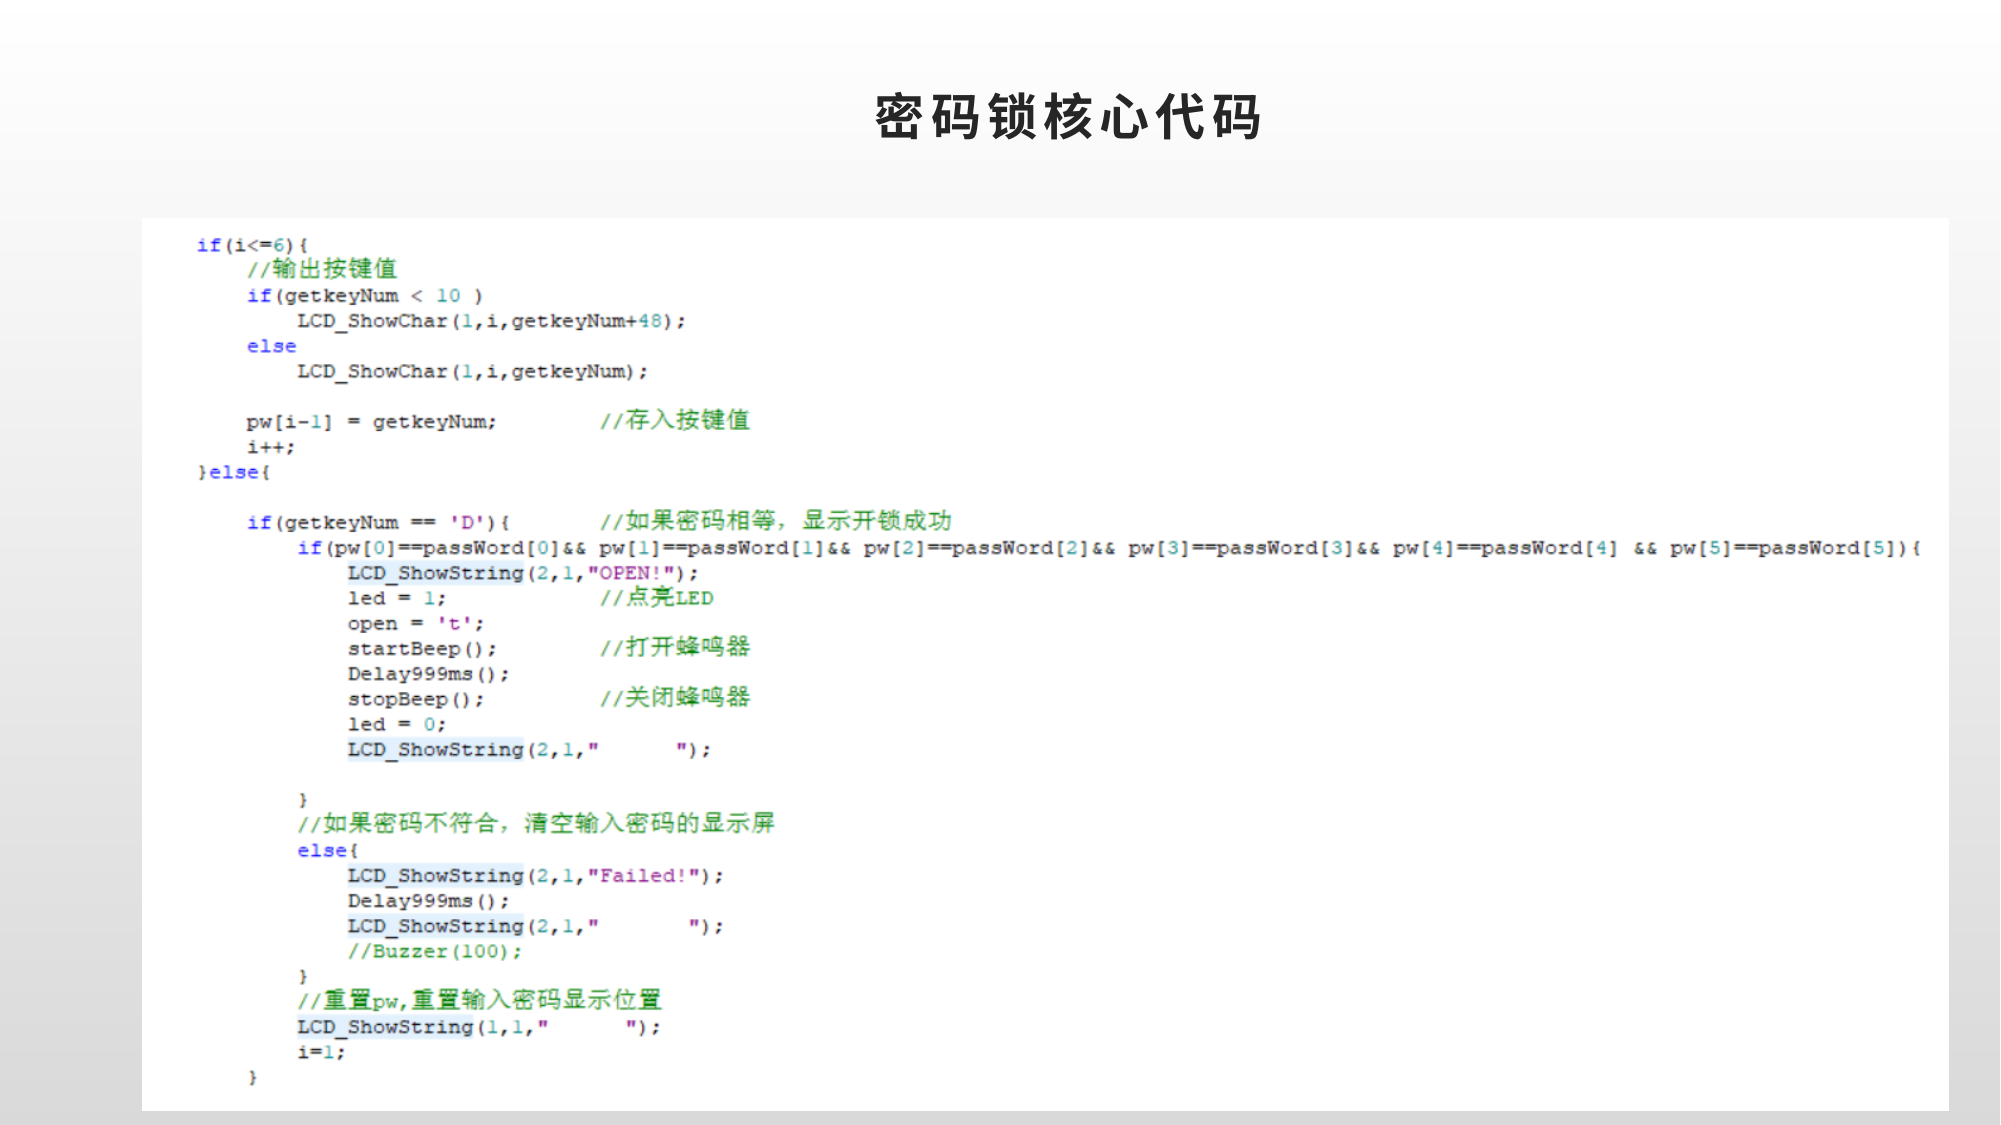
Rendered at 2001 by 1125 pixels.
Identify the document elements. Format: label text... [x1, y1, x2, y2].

picture [142, 218, 1949, 1111]
title 密码锁核心代码 [596, 77, 1541, 153]
